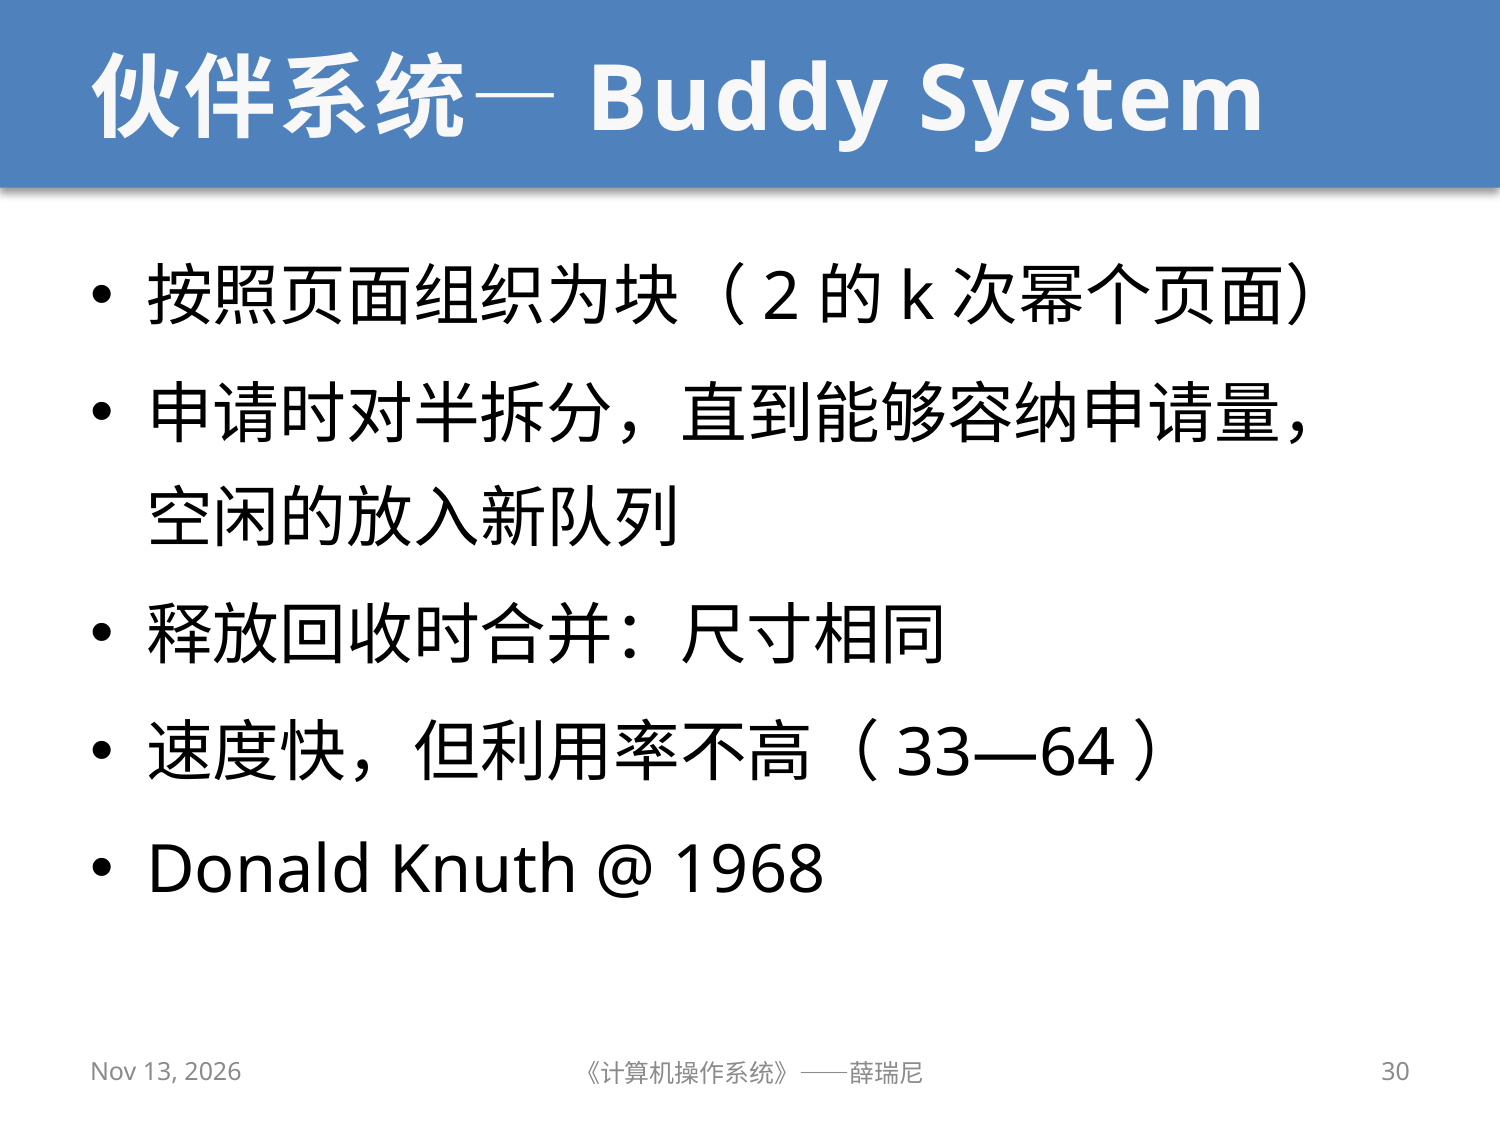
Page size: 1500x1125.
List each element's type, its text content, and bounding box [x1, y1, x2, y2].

list 按照页面组织为块（2的k次幂个页面） 申请时对半拆分，直到能够容纳申请量，空闲的放入新队列 释放回收时合并：尺寸相同 速度快，但利用率不高（33—64） Donald Knuth @ 1968 [75, 221, 1425, 1021]
title 伙伴系统—Buddy System [75, 0, 1425, 188]
slide_number 30 [1074, 1042, 1425, 1103]
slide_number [75, 1042, 425, 1103]
footer 《计算机操作系统》——薛瑞尼 [512, 1042, 988, 1103]
